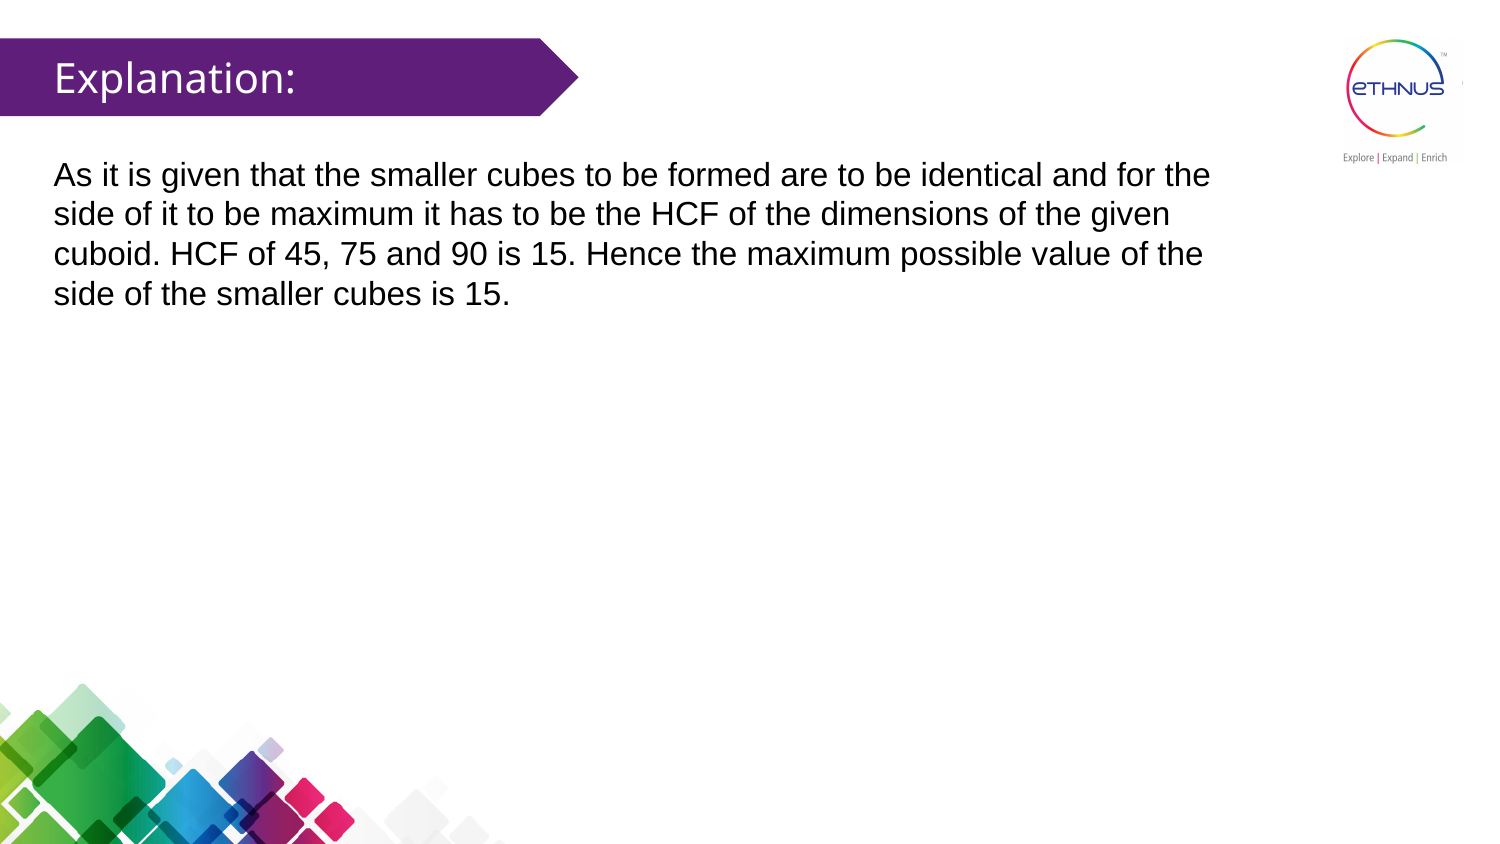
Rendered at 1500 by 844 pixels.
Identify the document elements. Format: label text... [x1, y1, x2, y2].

text_box [0, 38, 53, 117]
picture [1343, 38, 1463, 165]
picture [0, 668, 732, 844]
text_box As it is given that the smaller cubes to be formed are to be identical and for the side of it to be maximum it has to be the HCF of the dimensions of the given cuboid. HCF of 45, 75 and 90 is 15. Hence the maximum possible value of the side of the smaller cubes is 15. [53, 152, 1265, 669]
text_box Explanation: [53, 38, 518, 117]
text_box [518, 38, 579, 117]
